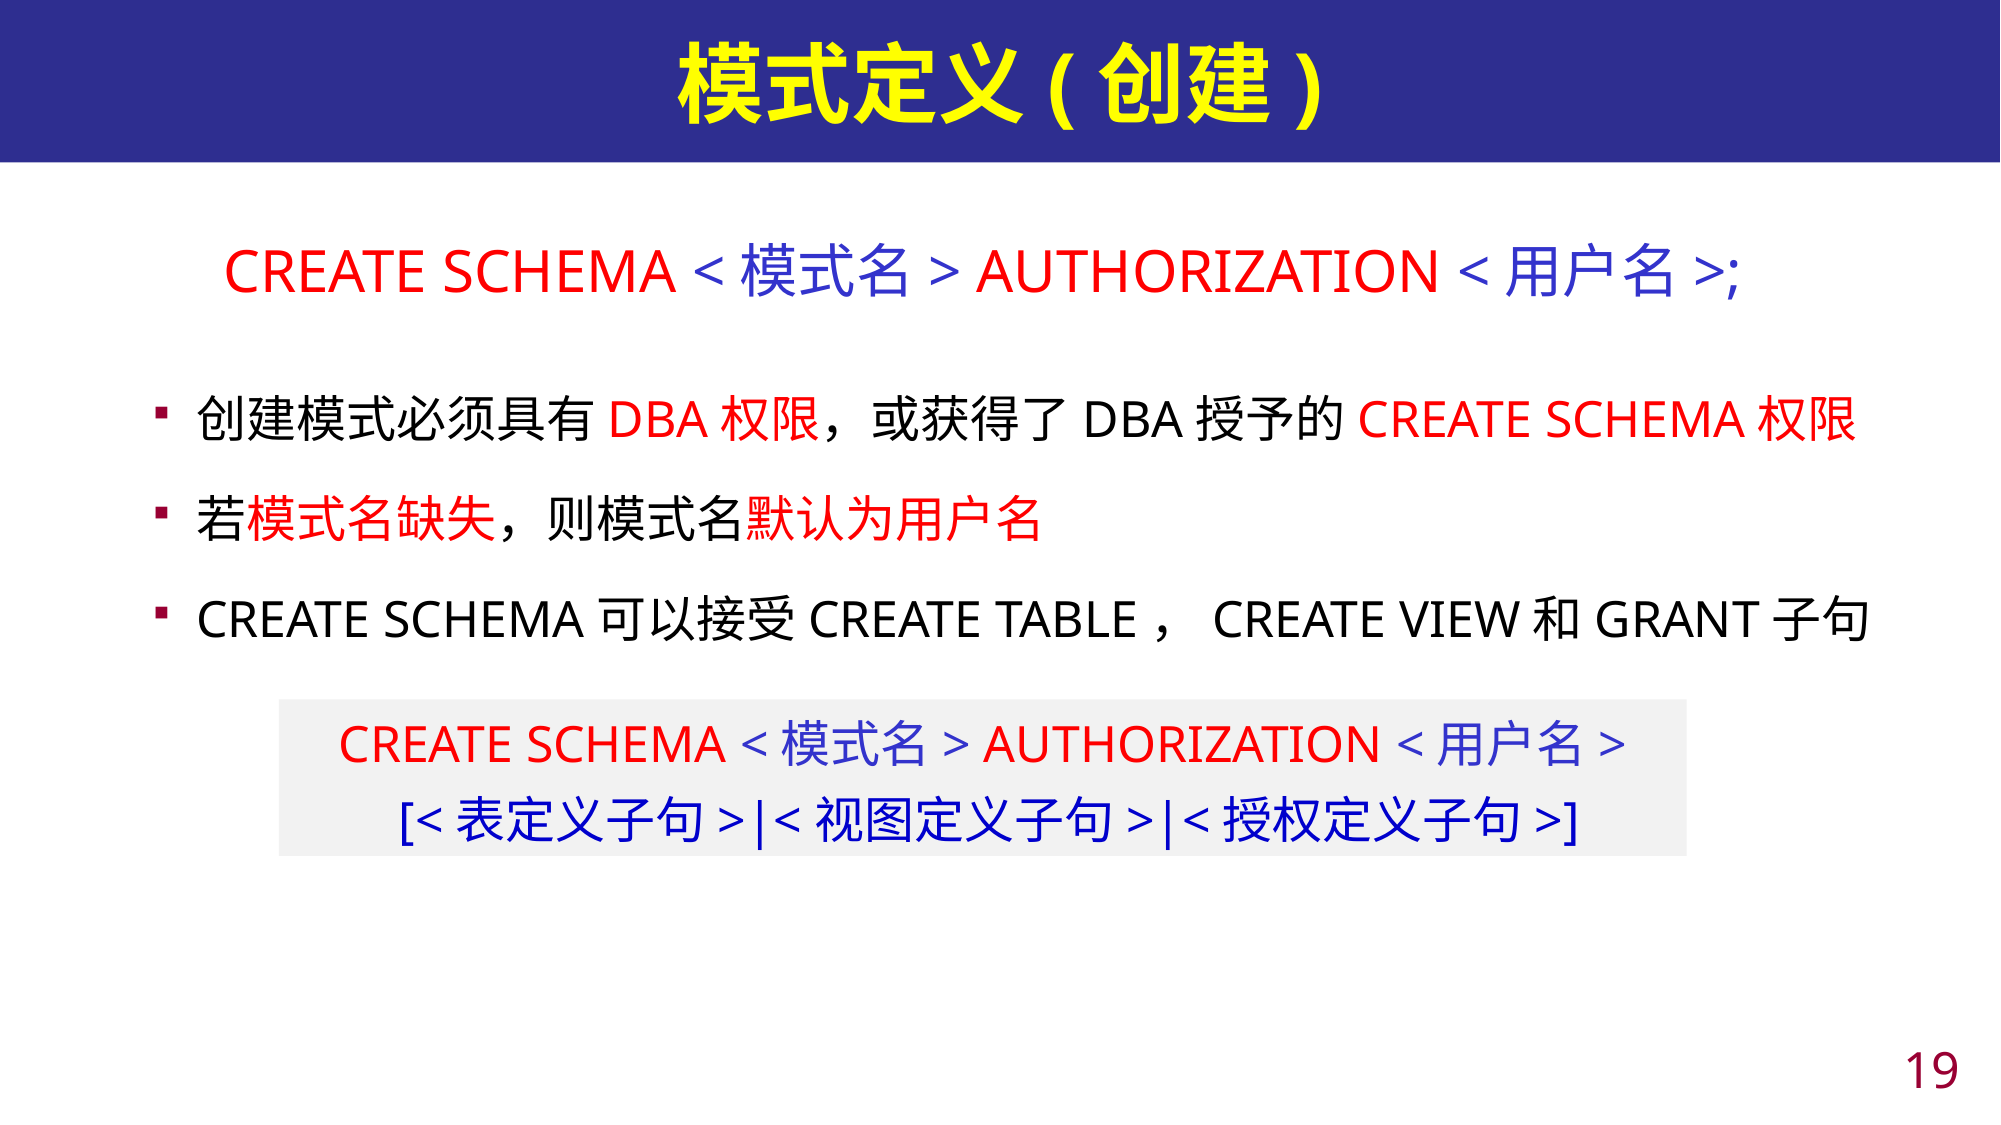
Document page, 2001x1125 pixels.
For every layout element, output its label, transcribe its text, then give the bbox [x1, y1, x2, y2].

title 模式定义(创建) [0, 0, 2000, 163]
text_box CREATE SCHEMA <模式名> AUTHORIZATION <用户名> [<表定义子句>|<视图定义子句>|<授权定义子句>] [278, 699, 1687, 856]
list 创建模式必须具有DBA权限，或获得了DBA授予的CREATE SCHEMA权限 若模式名缺失，则模式名默认为用户名 CREATE SCHEMA可以接受CREATE TABLE，CREATE VIEW和GRANT子句 [137, 350, 1903, 1049]
slide_number 18 [1550, 1048, 1975, 1096]
text_box CREATE SCHEMA <模式名> AUTHORIZATION <用户名>; [150, 227, 1816, 312]
